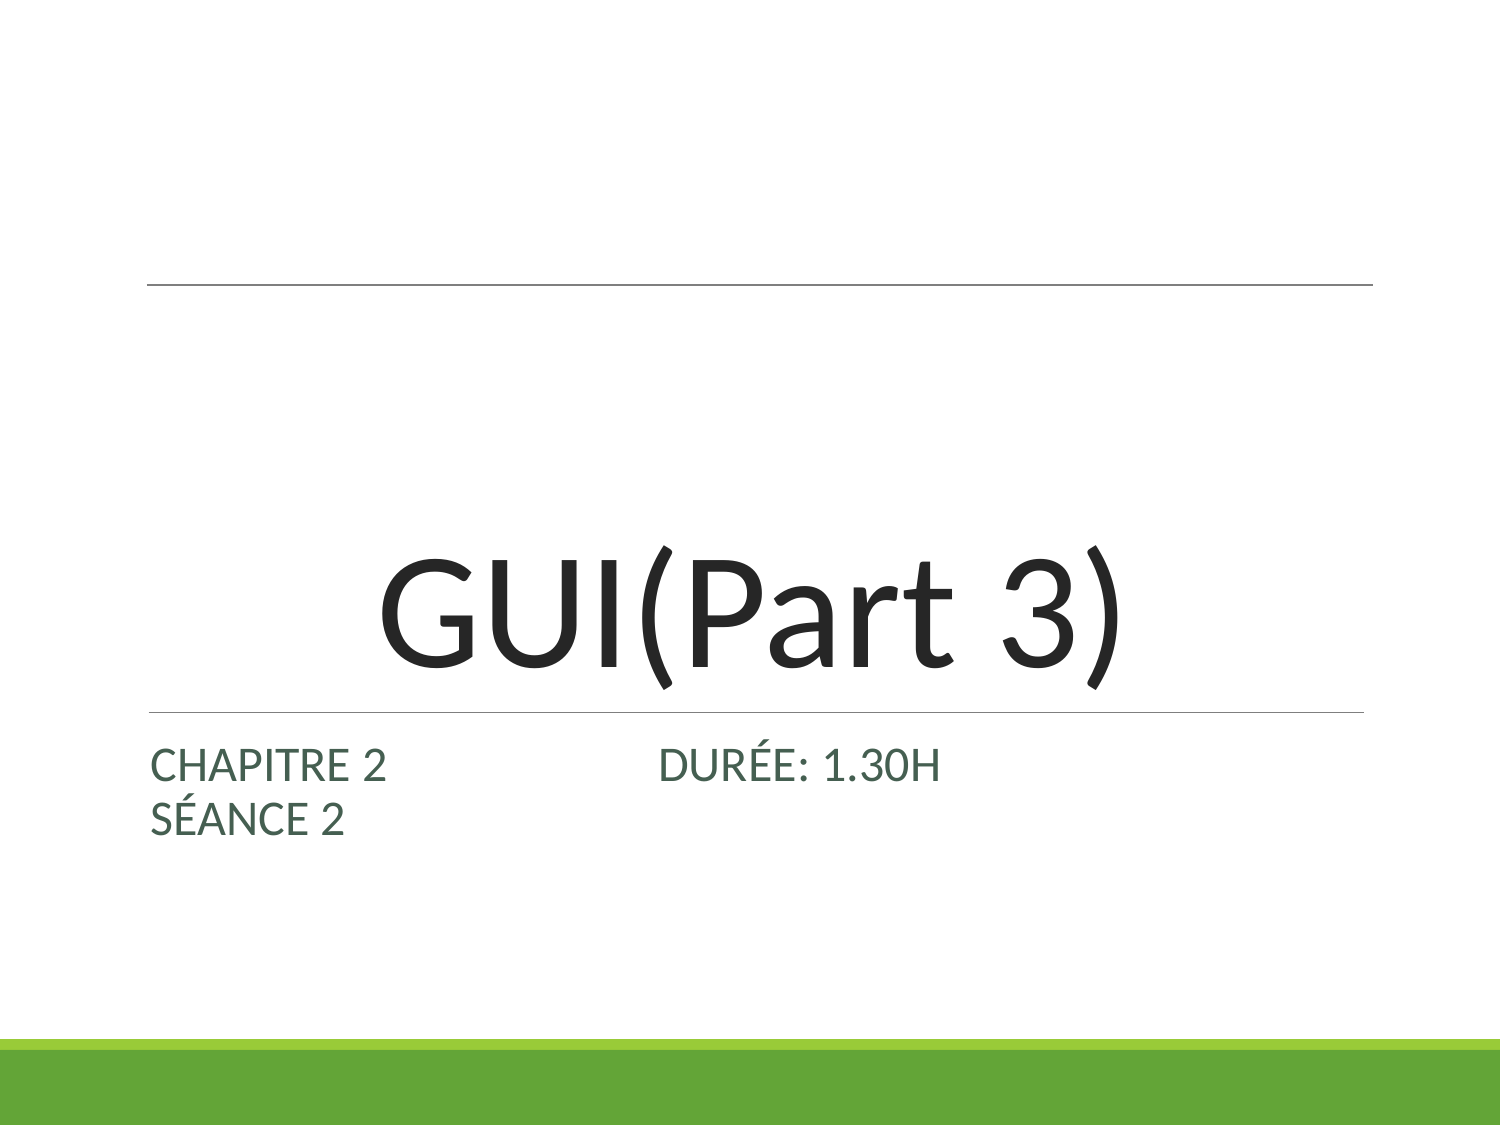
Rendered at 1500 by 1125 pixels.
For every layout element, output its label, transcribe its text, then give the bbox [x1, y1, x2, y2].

title GUI(Part 3) [135, 124, 1373, 710]
subtitle CHAPITRE 2 DURÉE: 1.30H SÉANCE 2 [135, 730, 1373, 919]
